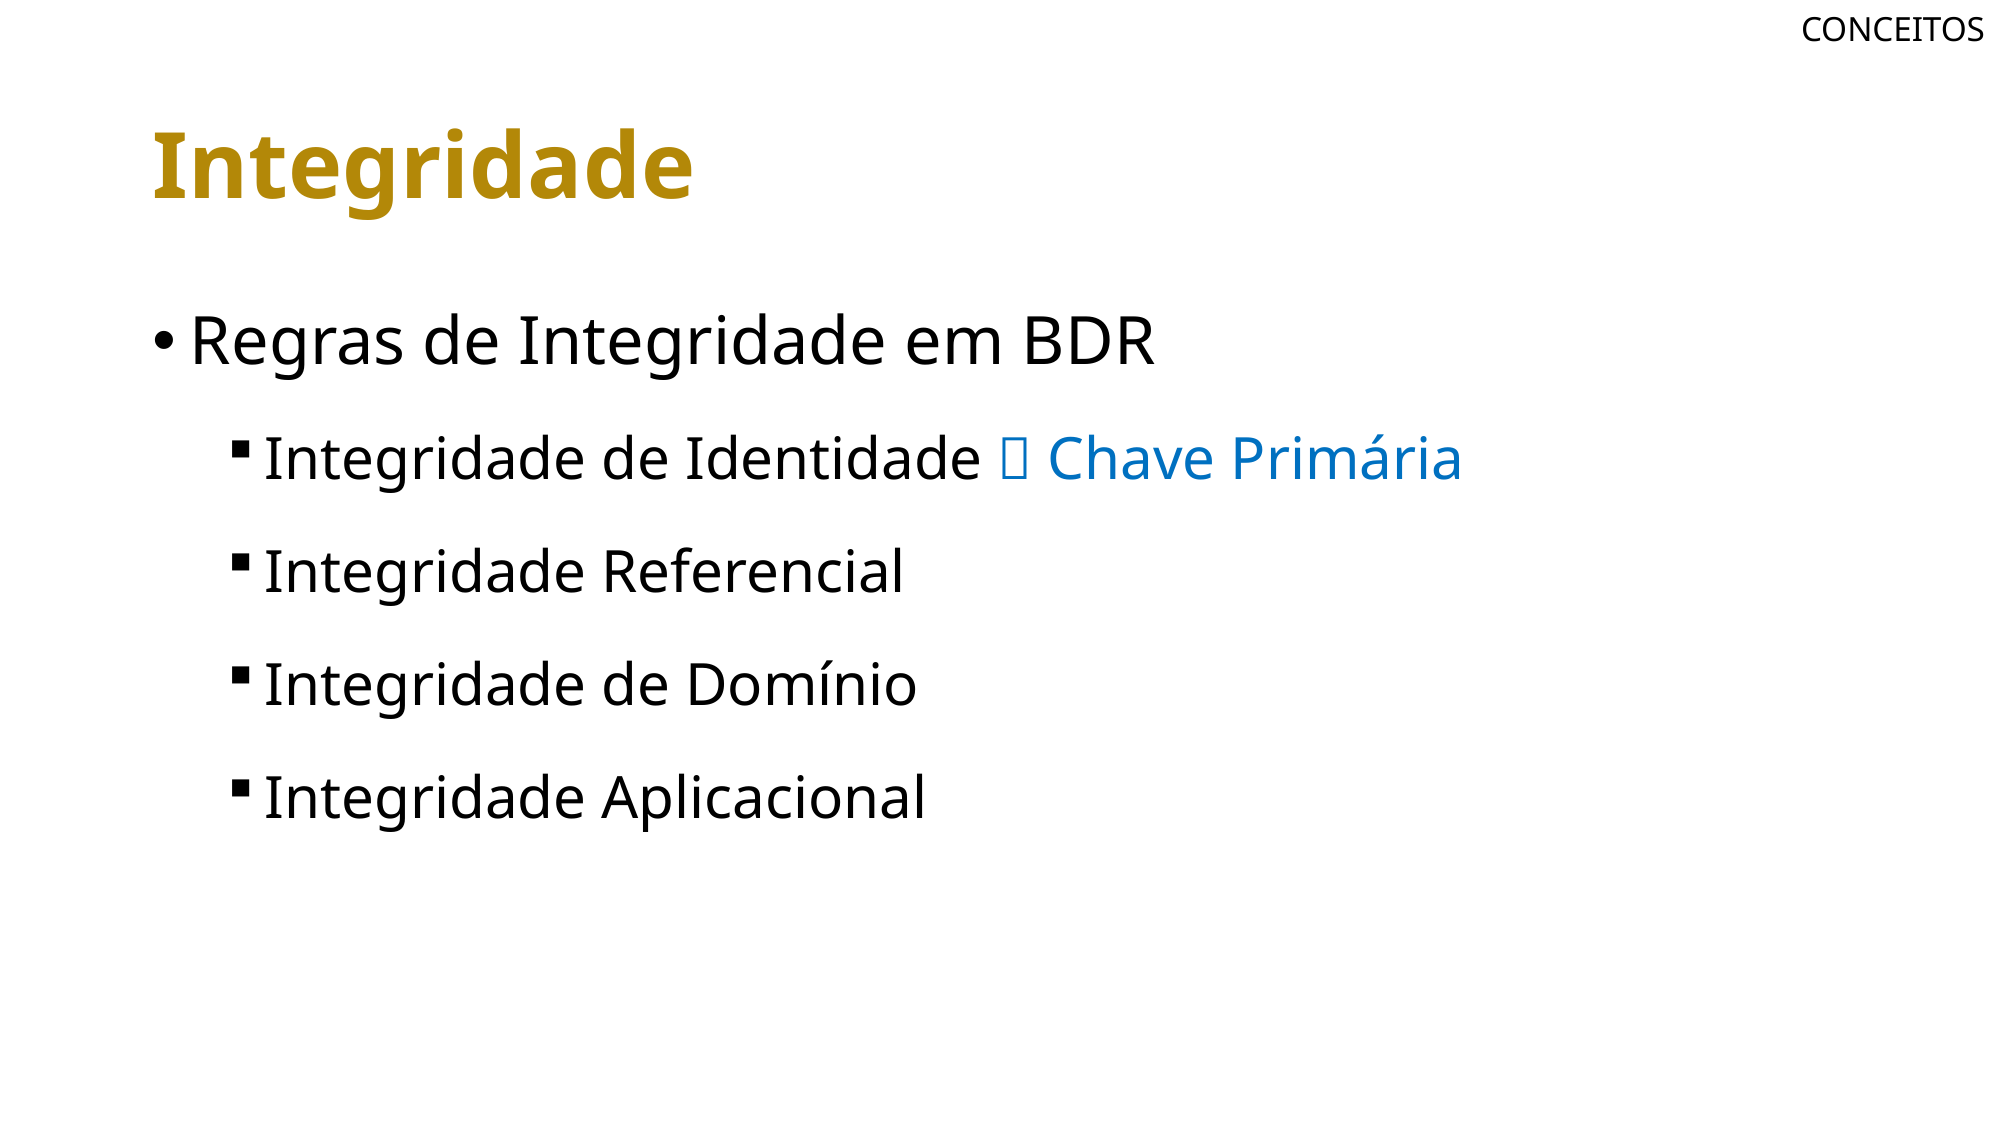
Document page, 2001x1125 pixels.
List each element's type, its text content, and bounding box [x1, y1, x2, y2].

list Regras de Integridade em BDR Integridade de Identidade  Chave Primária Integridade Referencial Integridade de Domínio Integridade Aplicacional [137, 299, 1863, 1014]
title Integridade [137, 59, 1863, 278]
text_box CONCEITOS [1303, 0, 2000, 56]
